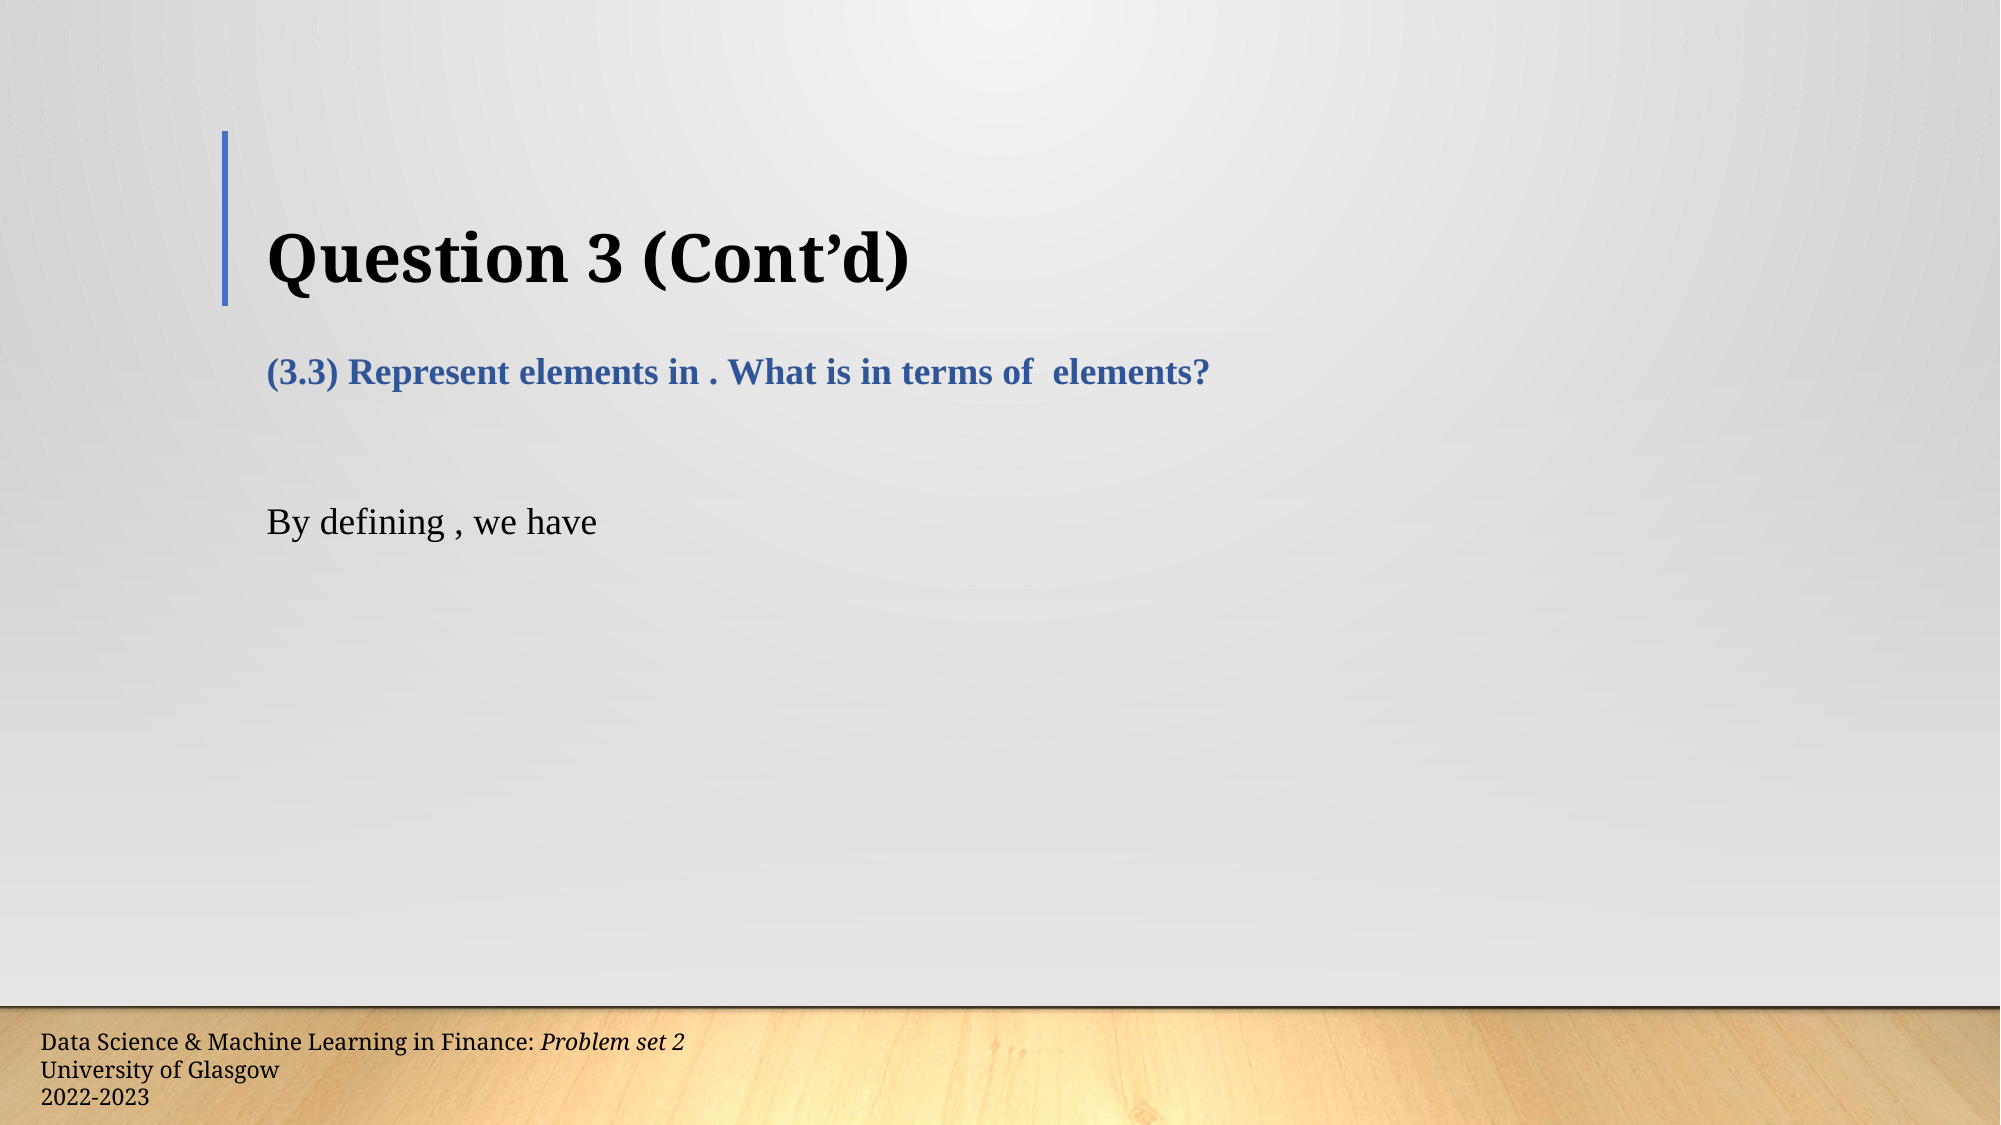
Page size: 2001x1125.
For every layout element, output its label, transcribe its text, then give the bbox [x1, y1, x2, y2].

text_box Data Science & Machine Learning in Finance: Problem set 2 University of Glasgow 2022-2023 [25, 1020, 817, 1118]
picture [0, 1006, 2000, 1125]
title Question 3 (Cont’d) [251, 131, 1814, 305]
